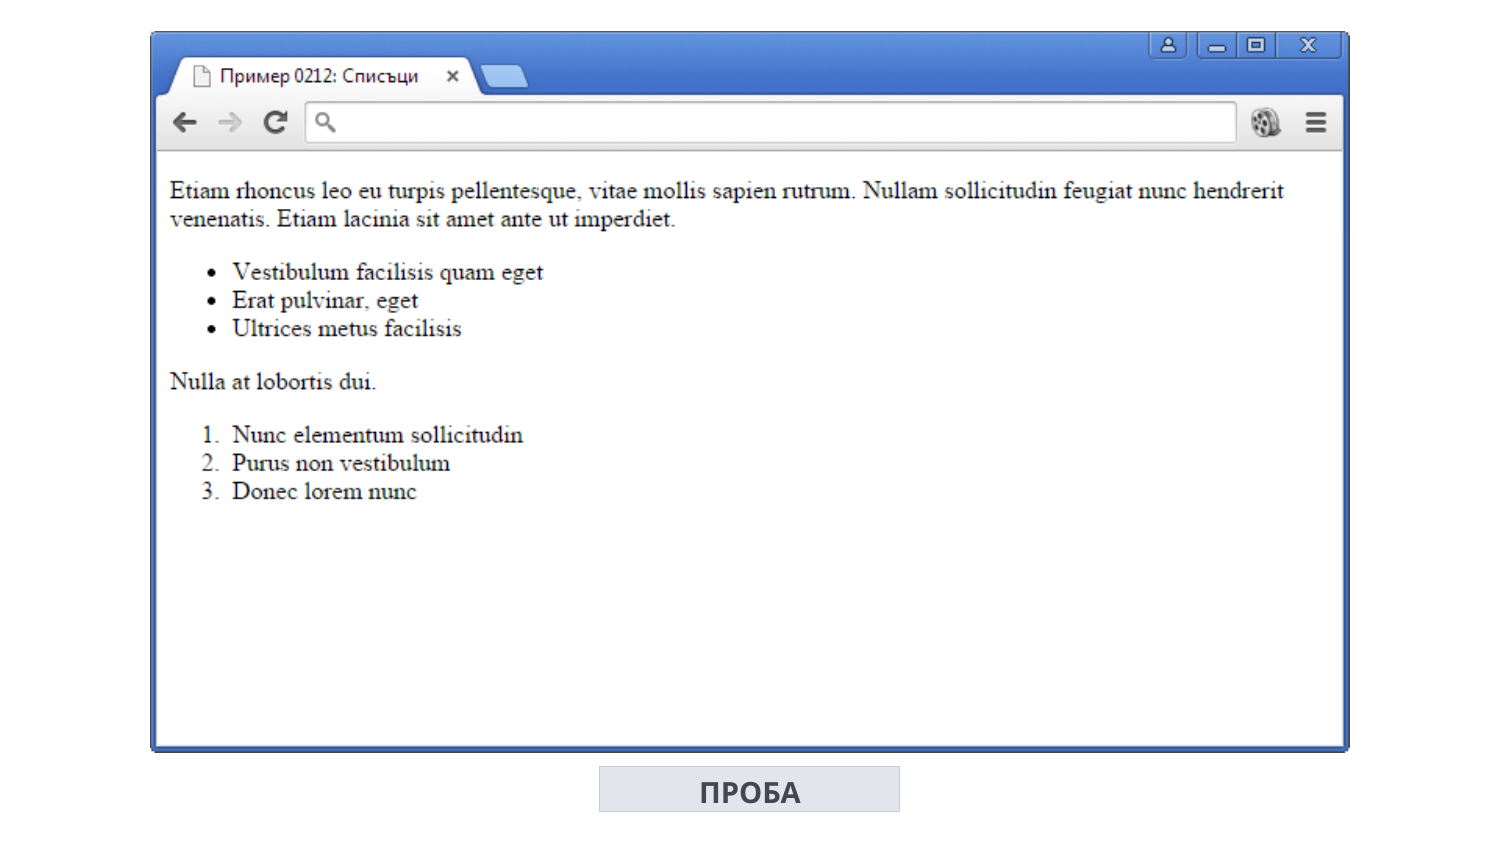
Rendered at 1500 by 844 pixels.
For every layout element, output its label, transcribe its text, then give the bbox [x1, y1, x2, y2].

text_box ПРОБА [599, 766, 900, 812]
picture [149, 31, 1351, 753]
